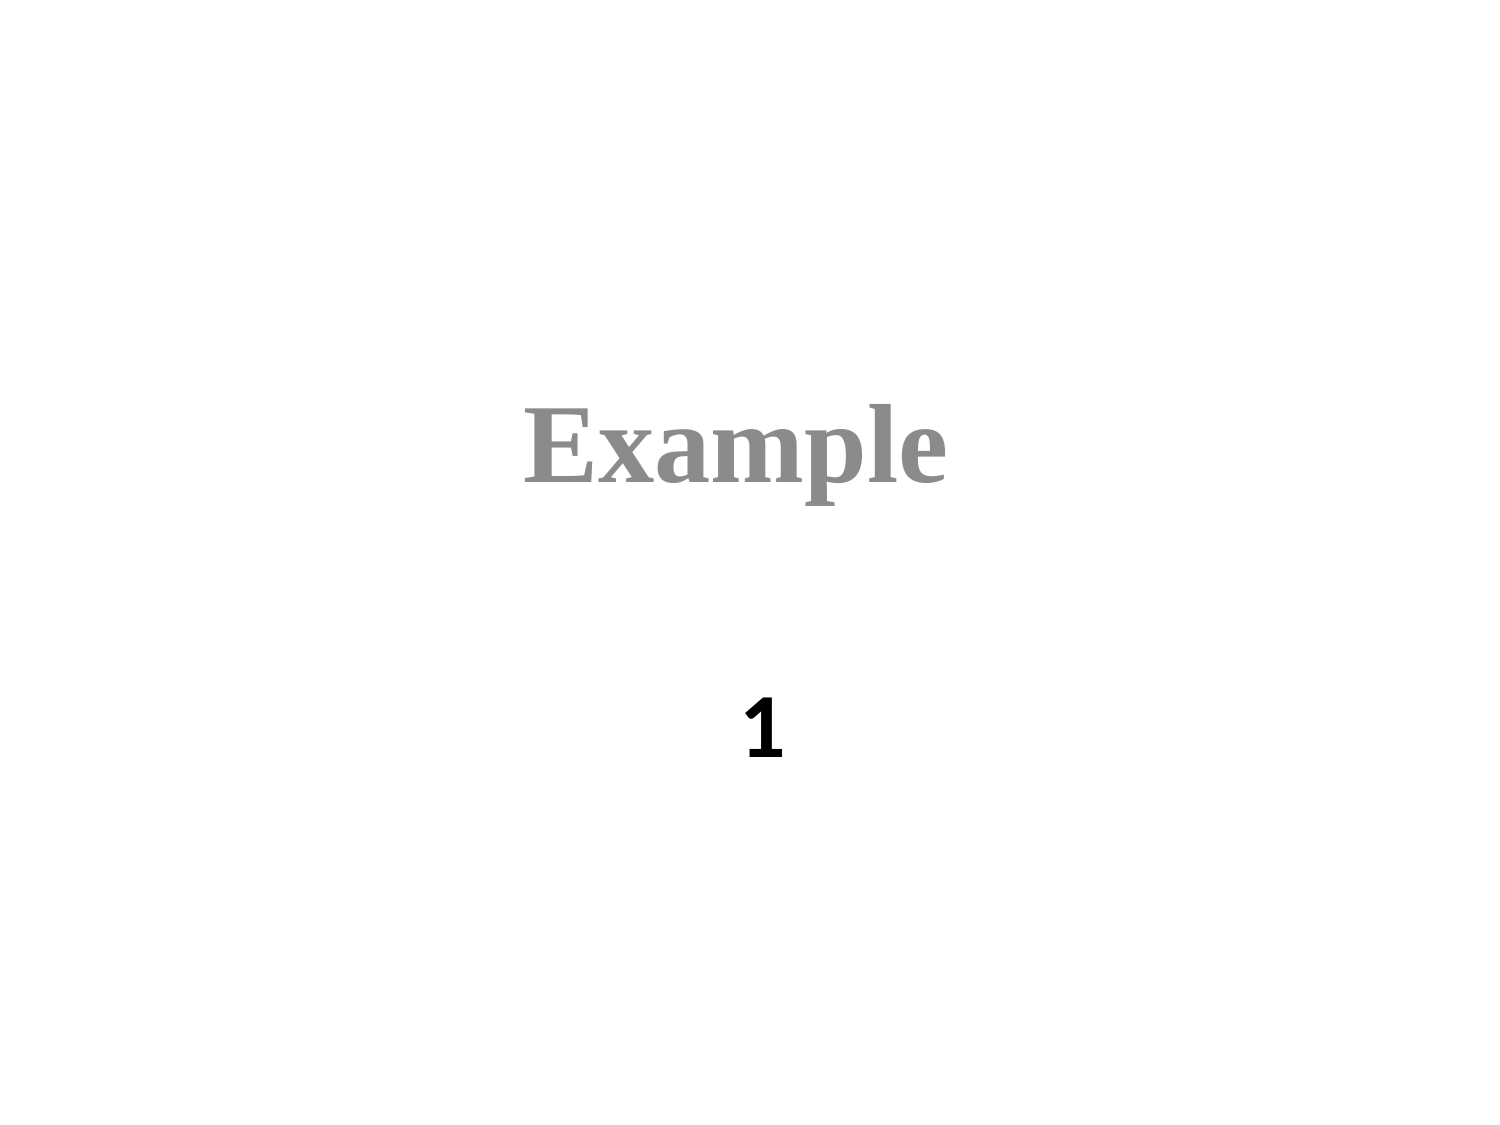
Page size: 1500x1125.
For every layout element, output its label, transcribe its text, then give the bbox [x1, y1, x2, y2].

subtitle Example [225, 362, 1275, 600]
title 1 [125, 600, 1400, 842]
